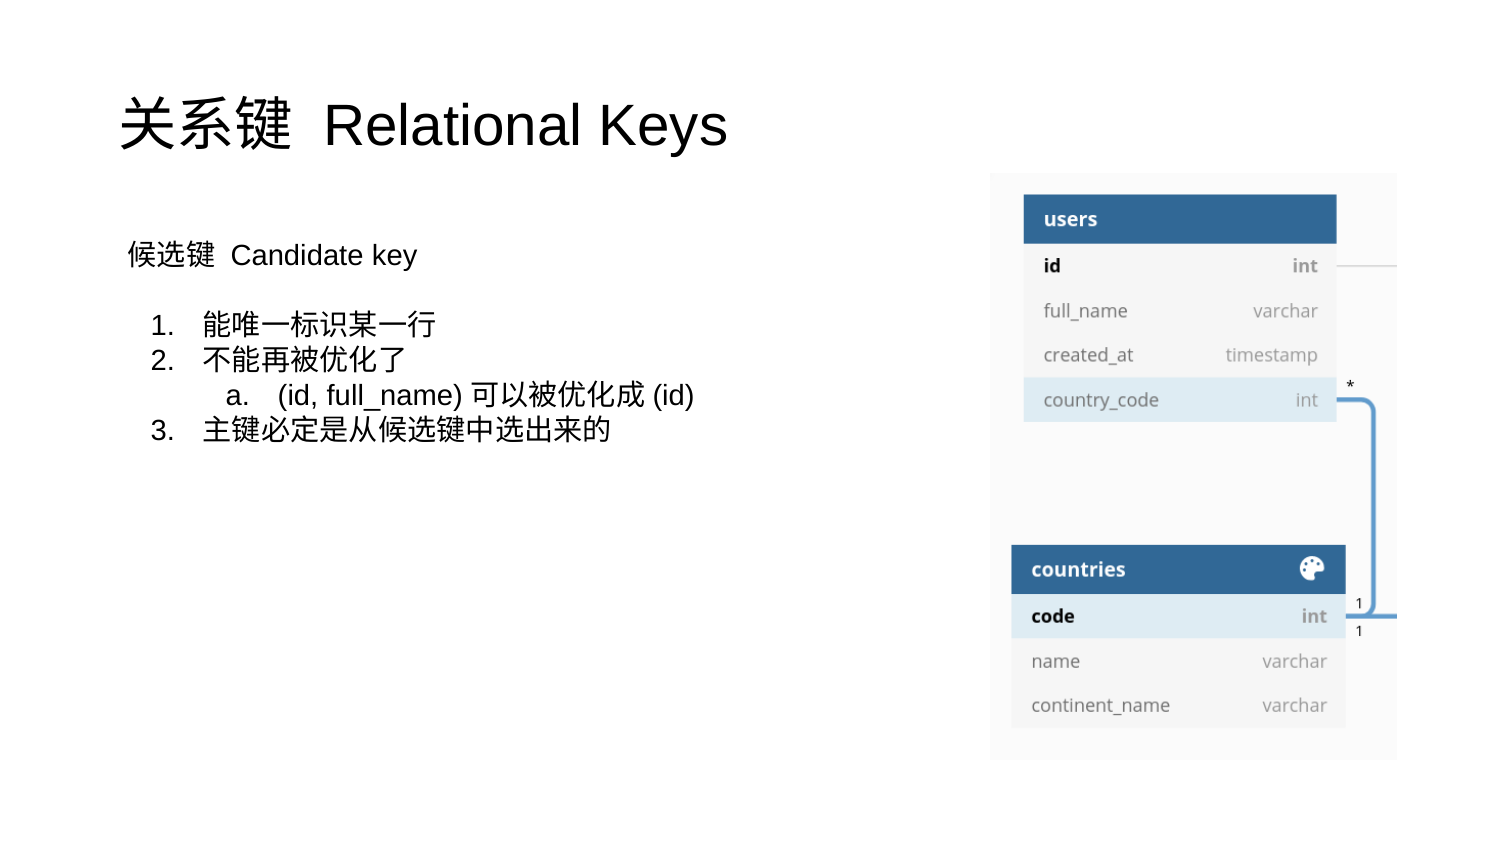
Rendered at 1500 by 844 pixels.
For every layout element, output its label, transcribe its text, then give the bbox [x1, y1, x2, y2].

text_box 候选键 Candidate key 能唯一标识某一行 不能再被优化了 (id, full_name)可以被优化成(id) 主键必定是从候选键中选出来的 [112, 221, 829, 462]
picture [989, 173, 1398, 760]
title 关系键 Relational Keys [103, 44, 1397, 208]
